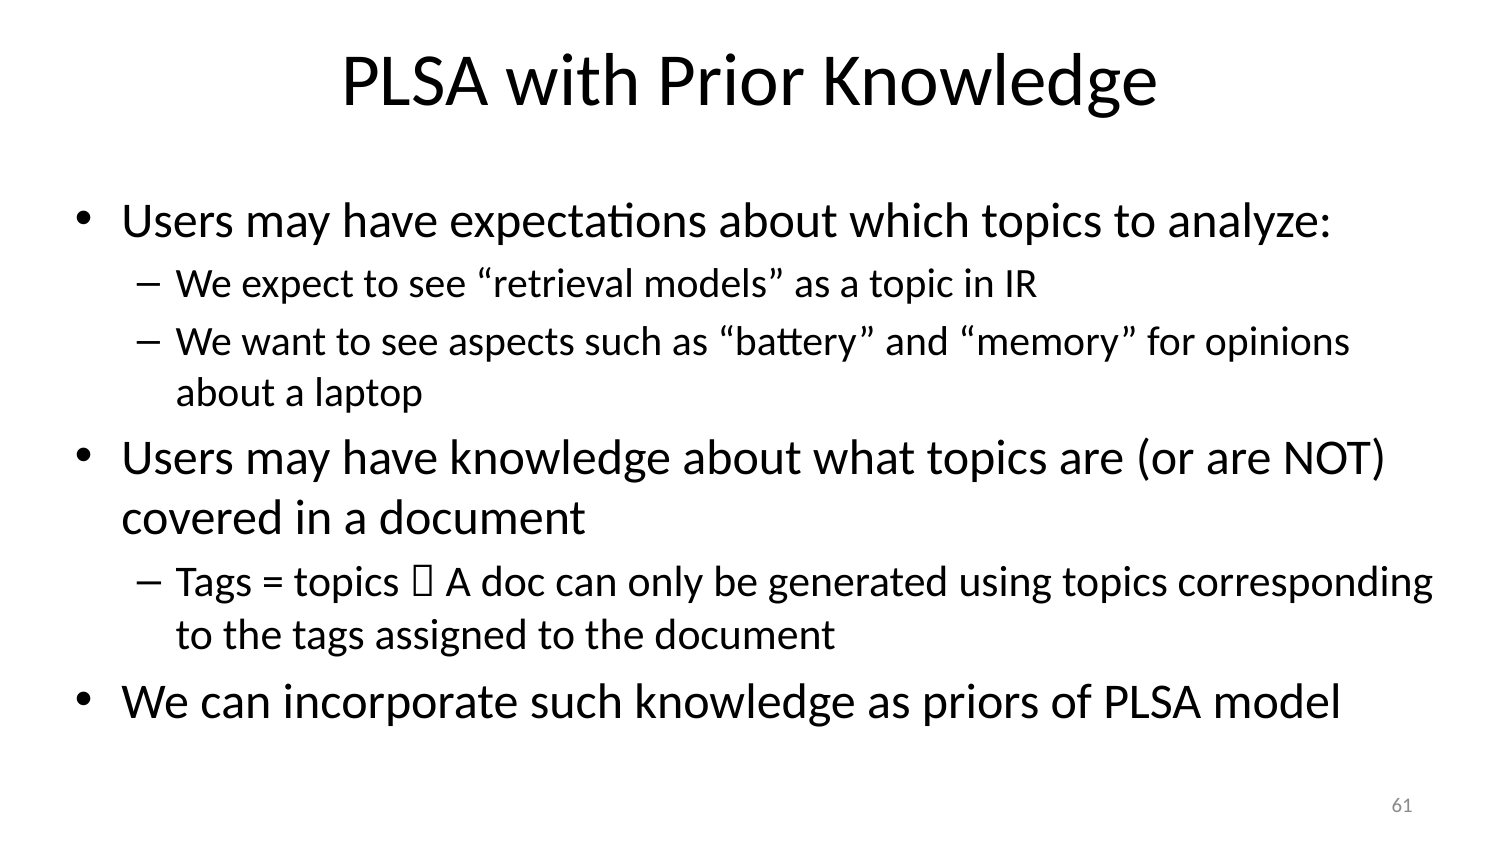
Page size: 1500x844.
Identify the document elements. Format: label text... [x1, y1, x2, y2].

list Users may have expectations about which topics to analyze: We expect to see “retrieval models” as a topic in IR We want to see aspects such as “battery” and “memory” for opinions about a laptop Users may have knowledge about what topics are (or are NOT) covered in a document Tags = topics  A doc can only be generated using topics corresponding to the tags assigned to the document We can incorporate such knowledge as priors of PLSA model [62, 181, 1463, 735]
slide_number 61 [1074, 782, 1425, 827]
title PLSA with Prior Knowledge [75, 5, 1425, 146]
